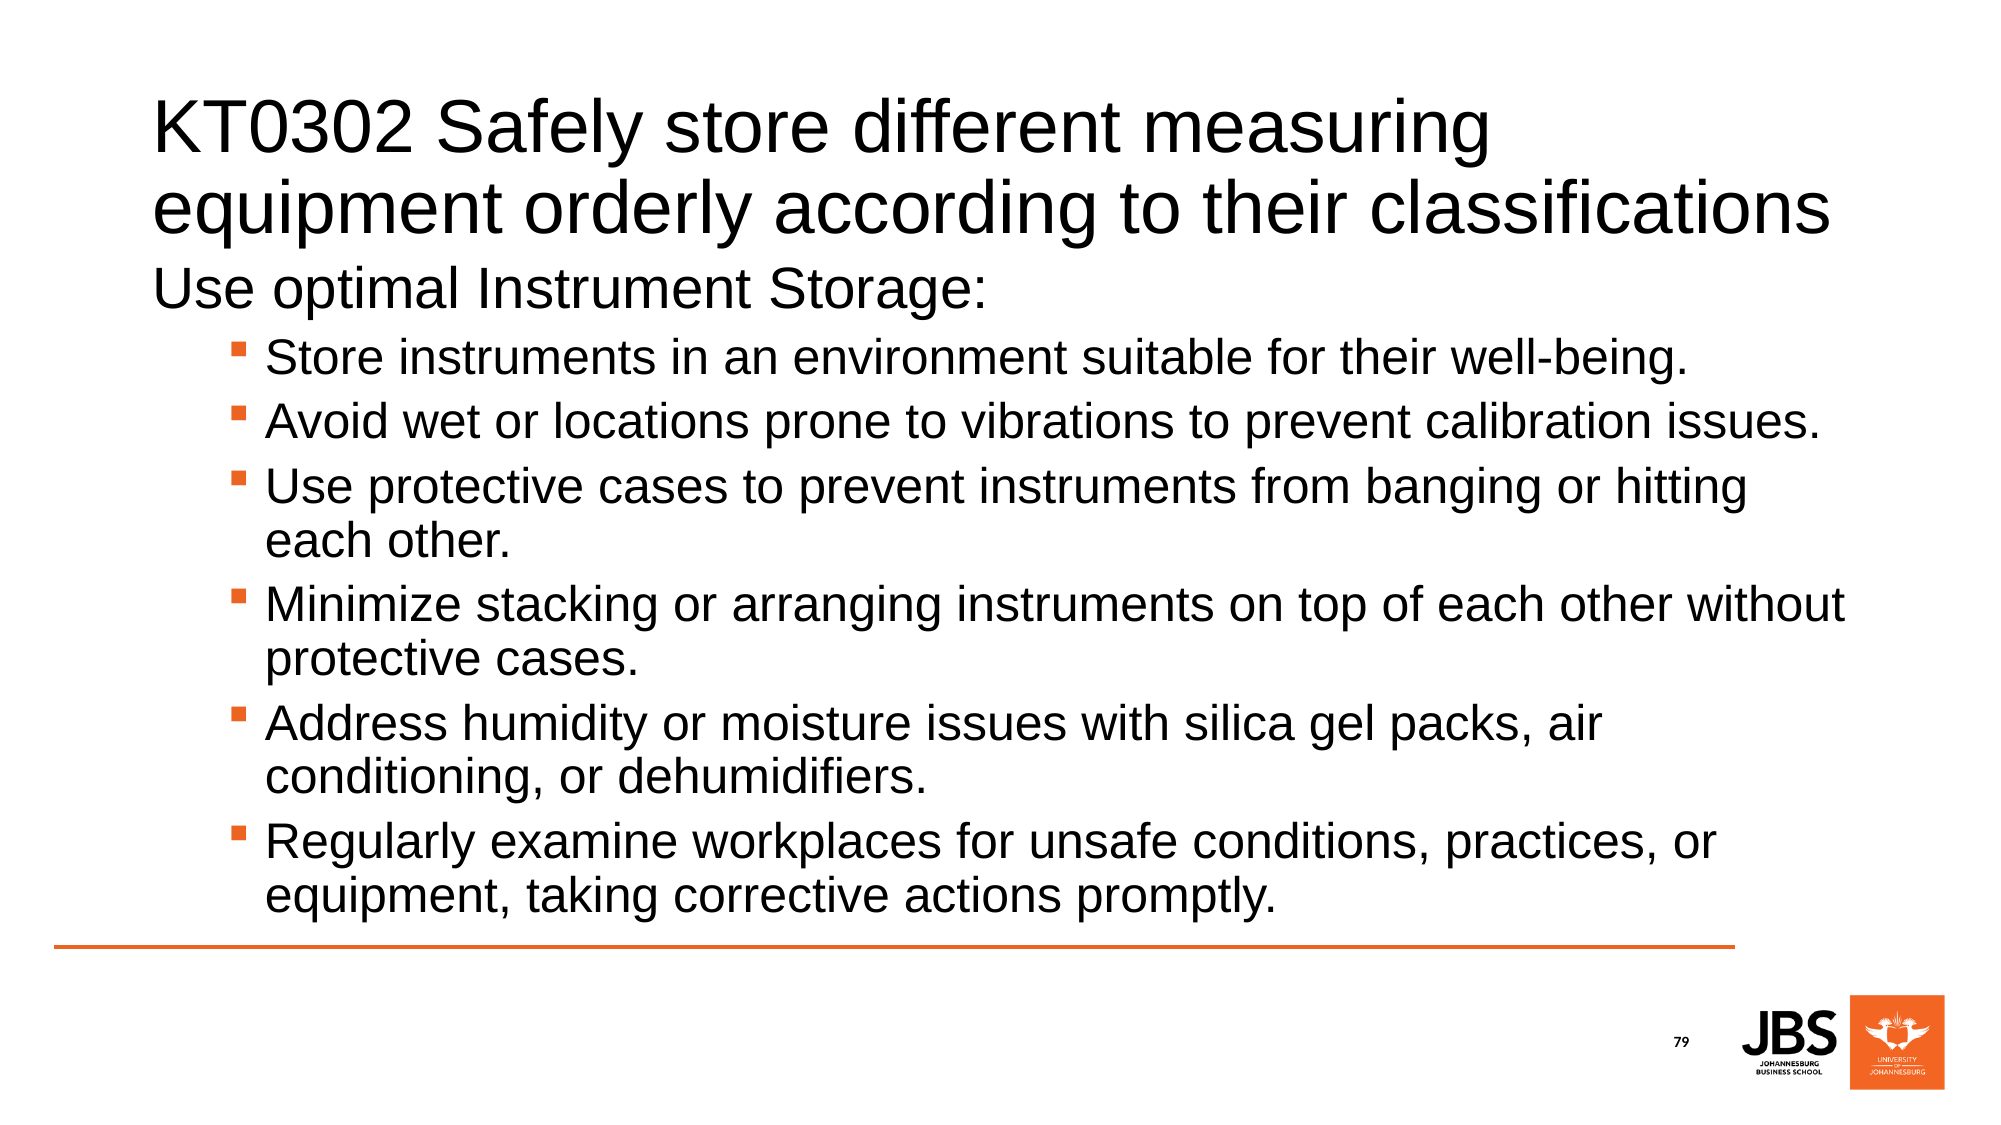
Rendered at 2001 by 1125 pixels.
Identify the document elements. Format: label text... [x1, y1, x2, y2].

picture [1728, 981, 1958, 1103]
list Use optimal Instrument Storage: Store instruments in an environment suitable for their well-being. Avoid wet or locations prone to vibrations to prevent calibration issues. Use protective cases to prevent instruments from banging or hitting each other. Minimize stacking or arranging instruments on top of each other without protective cases. Address humidity or moisture issues with silica gel packs, air conditioning, or dehumidifiers. Regularly examine workplaces for unsafe conditions, practices, or equipment, taking corrective actions promptly. [137, 250, 1863, 965]
title KT0302 Safely store different measuring equipment orderly according to their classifications [137, 59, 1863, 250]
